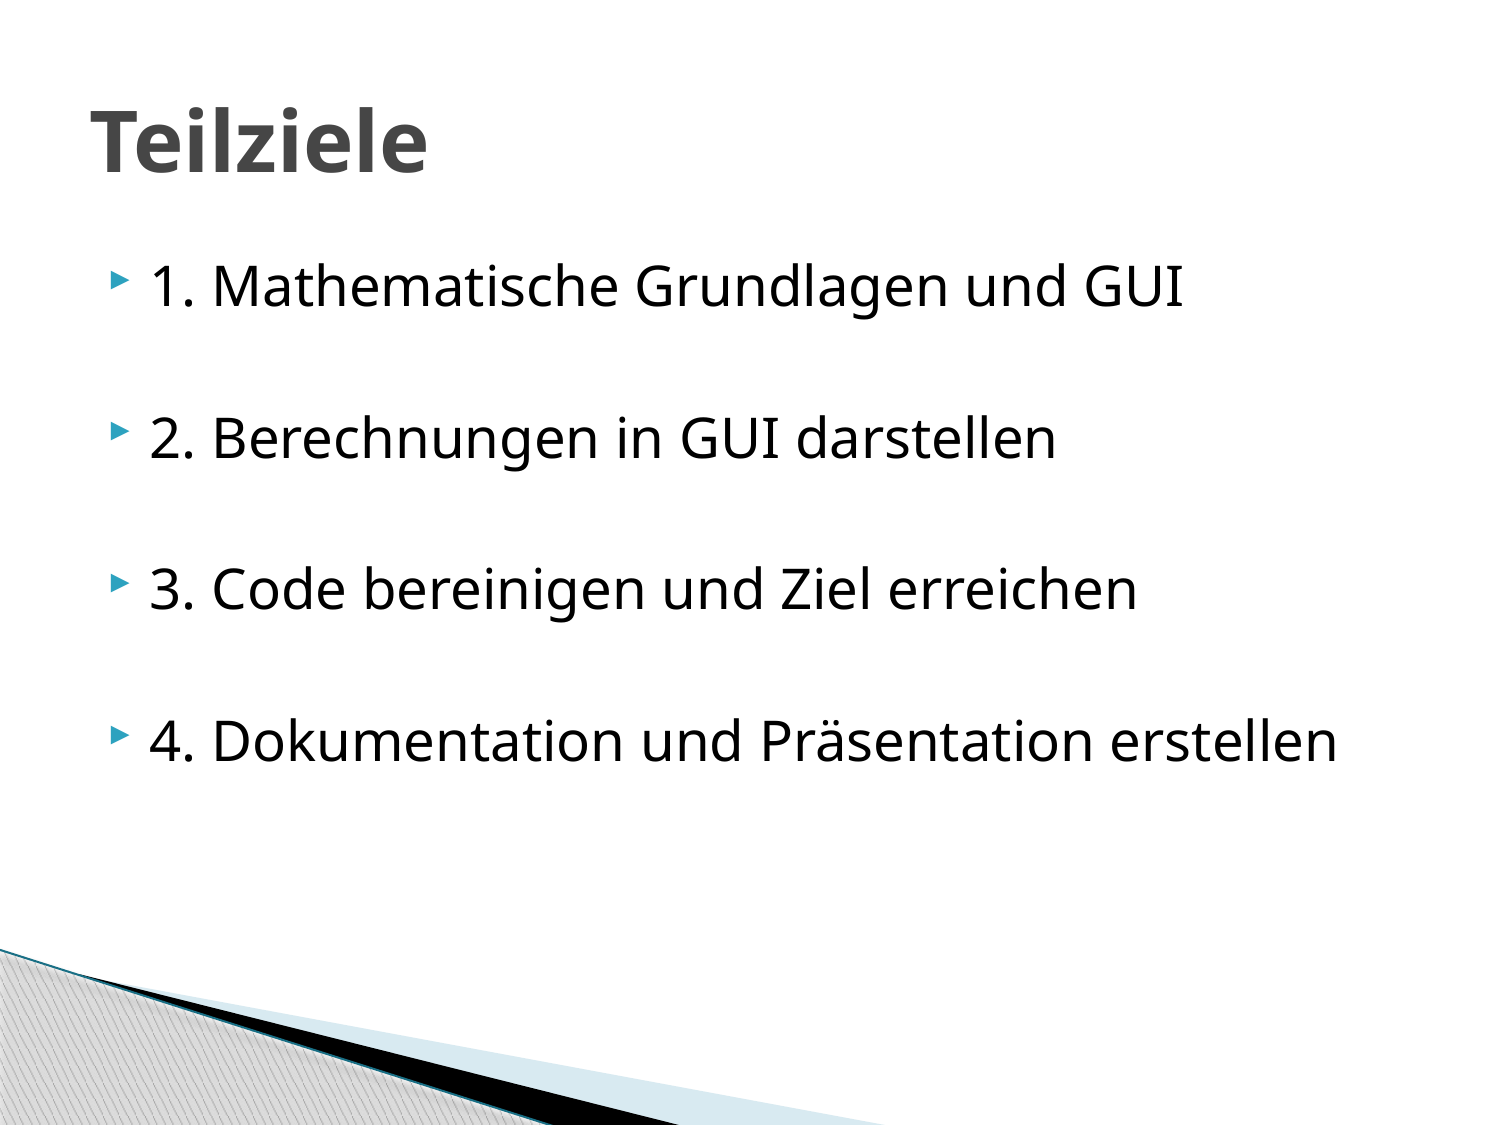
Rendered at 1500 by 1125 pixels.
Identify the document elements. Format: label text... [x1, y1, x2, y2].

title Teilziele [75, 45, 1425, 233]
list 1. Mathematische Grundlagen und GUI 2. Berechnungen in GUI darstellen 3. Code bereinigen und Ziel erreichen 4. Dokumentation und Präsentation erstellen [75, 243, 1425, 986]
